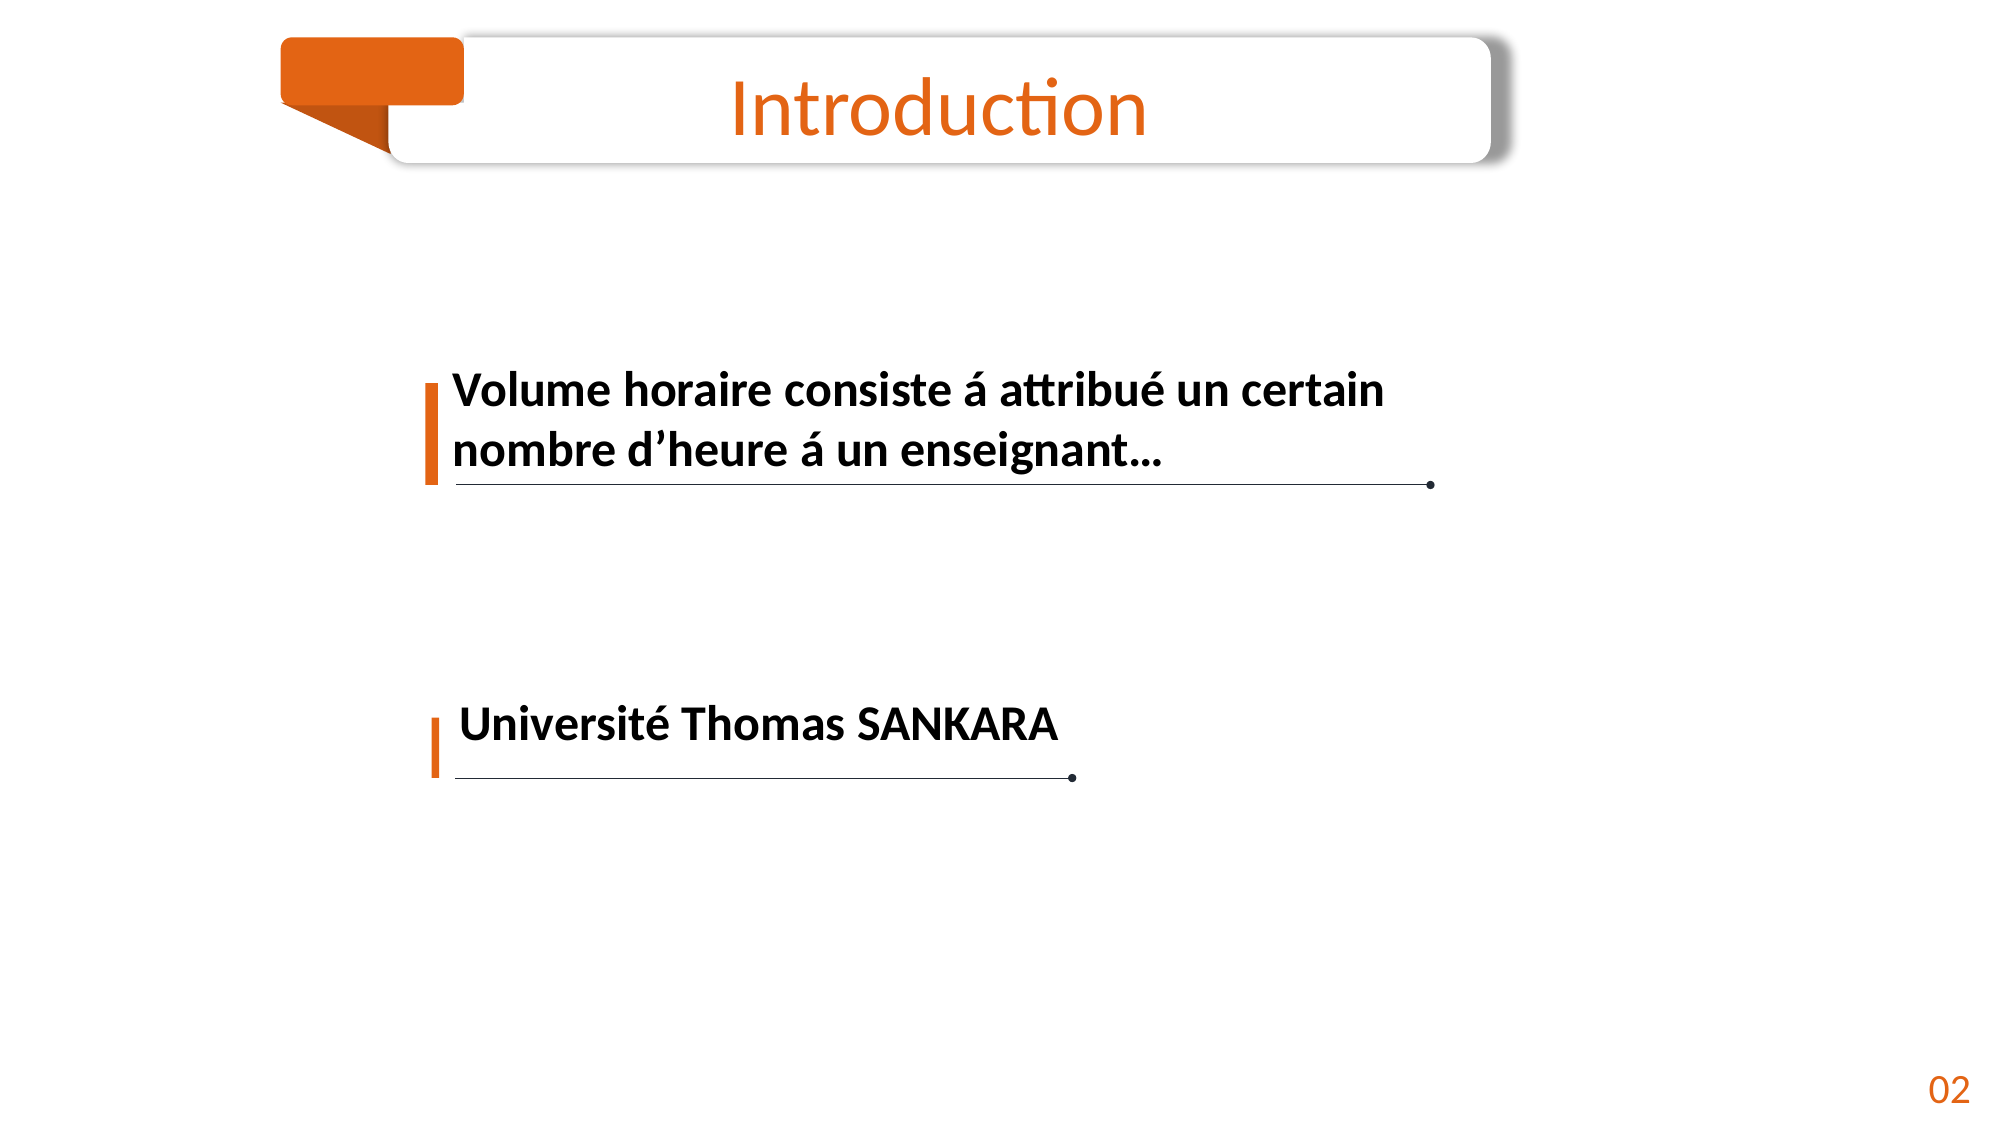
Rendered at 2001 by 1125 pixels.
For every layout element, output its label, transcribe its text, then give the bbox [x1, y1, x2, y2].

text_box 02 [1913, 1054, 2000, 1120]
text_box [425, 348, 1454, 485]
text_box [431, 683, 1461, 779]
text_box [280, 37, 1491, 262]
